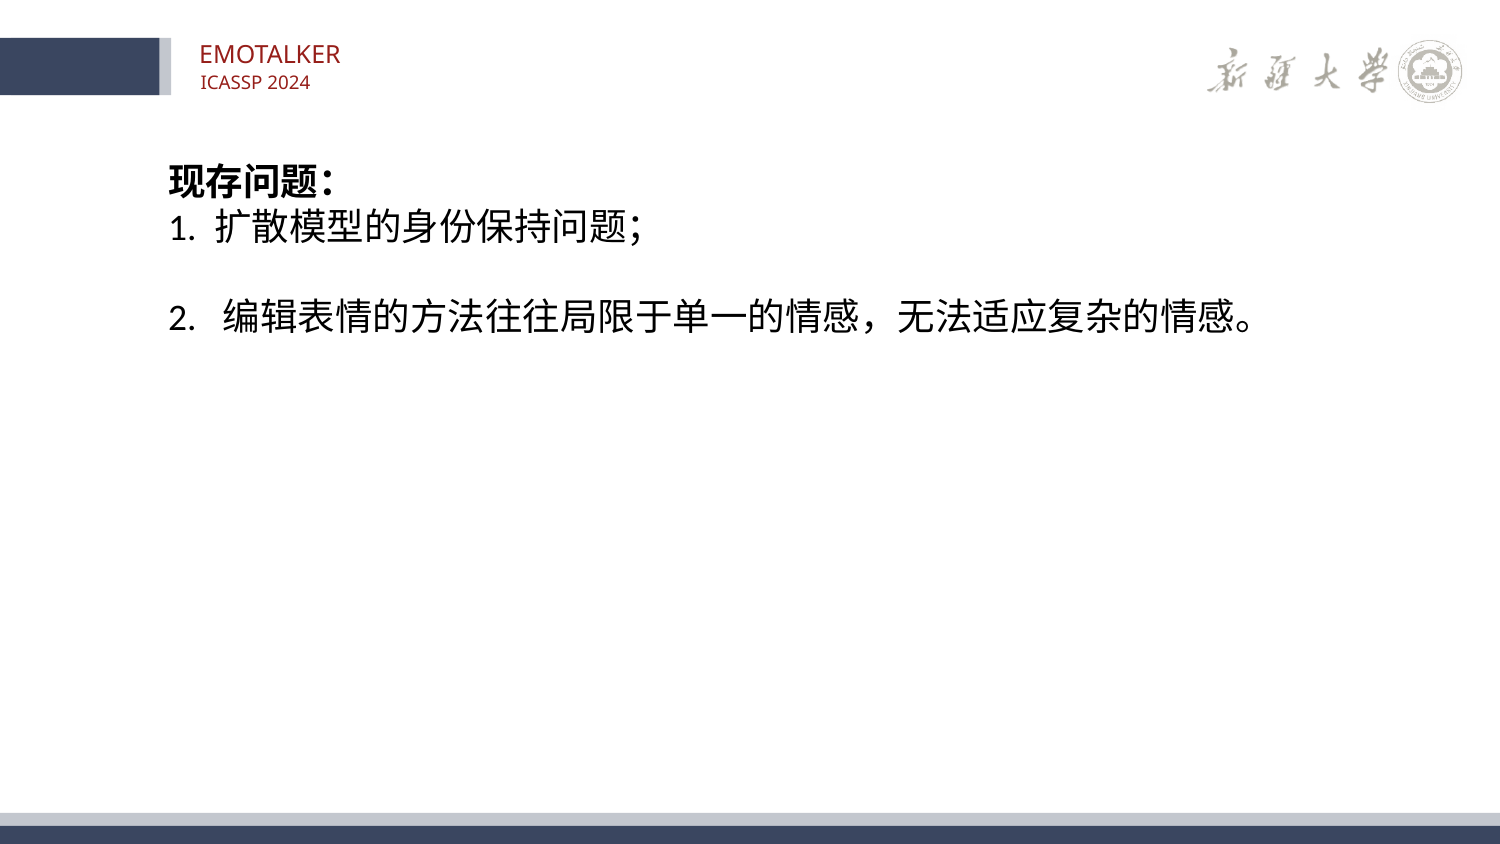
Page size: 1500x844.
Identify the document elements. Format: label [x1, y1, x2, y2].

text_box [0, 33, 1500, 844]
